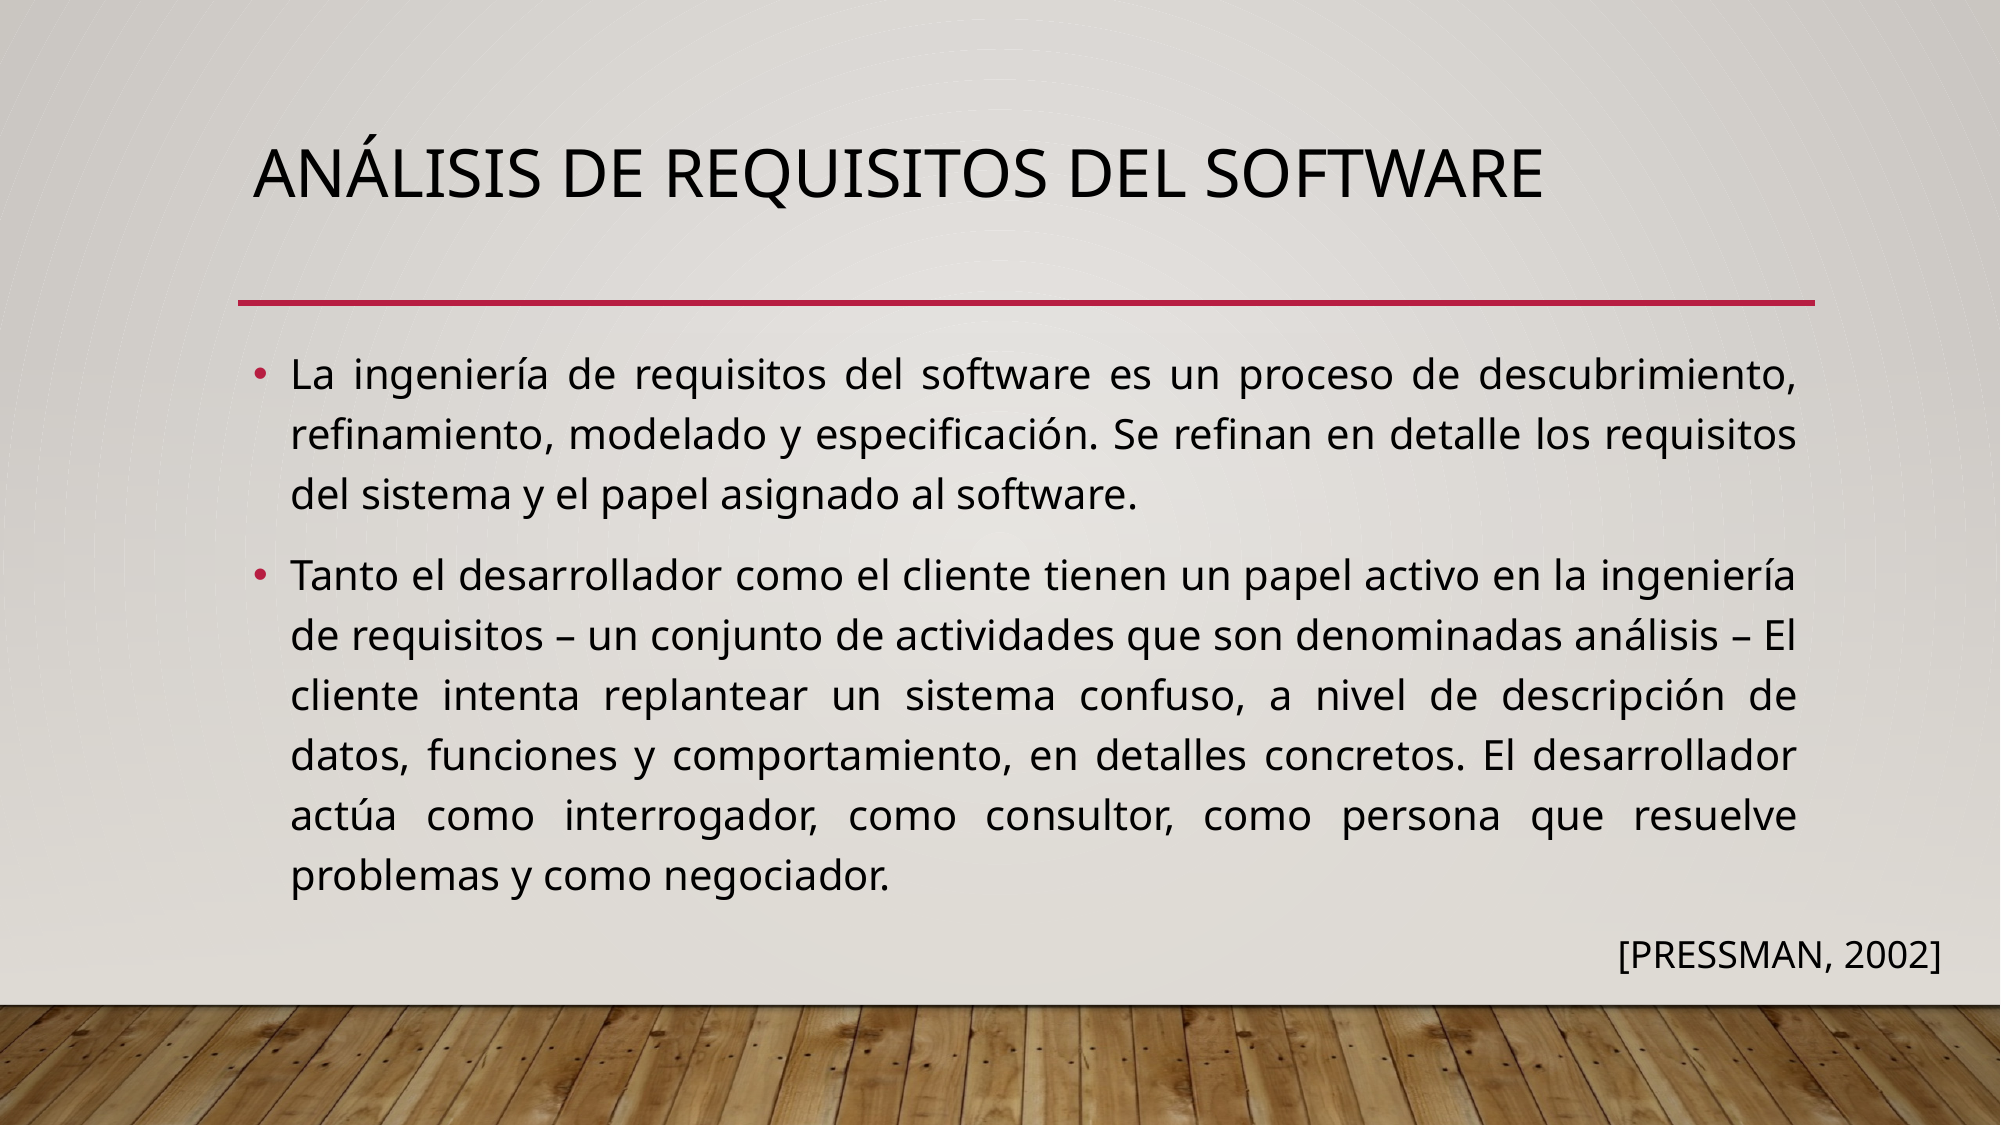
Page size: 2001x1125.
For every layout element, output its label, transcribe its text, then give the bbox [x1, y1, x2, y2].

picture [0, 1005, 2000, 1125]
title Análisis de requisitos del software [238, 131, 1814, 305]
list La ingeniería de requisitos del software es un proceso de descubrimiento, refinamiento, modelado y especificación. Se refinan en detalle los requisitos del sistema y el papel asignado al software. Tanto el desarrollador como el cliente tienen un papel activo en la ingeniería de requisitos – un conjunto de actividades que son denominadas análisis – El cliente intenta replantear un sistema confuso, a nivel de descripción de datos, funciones y comportamiento, en detalles concretos. El desarrollador actúa como interrogador, como consultor, como persona que resuelve problemas y como negociador. [238, 330, 1814, 897]
text_box [PRESSMAN, 2002] [1602, 923, 1957, 983]
